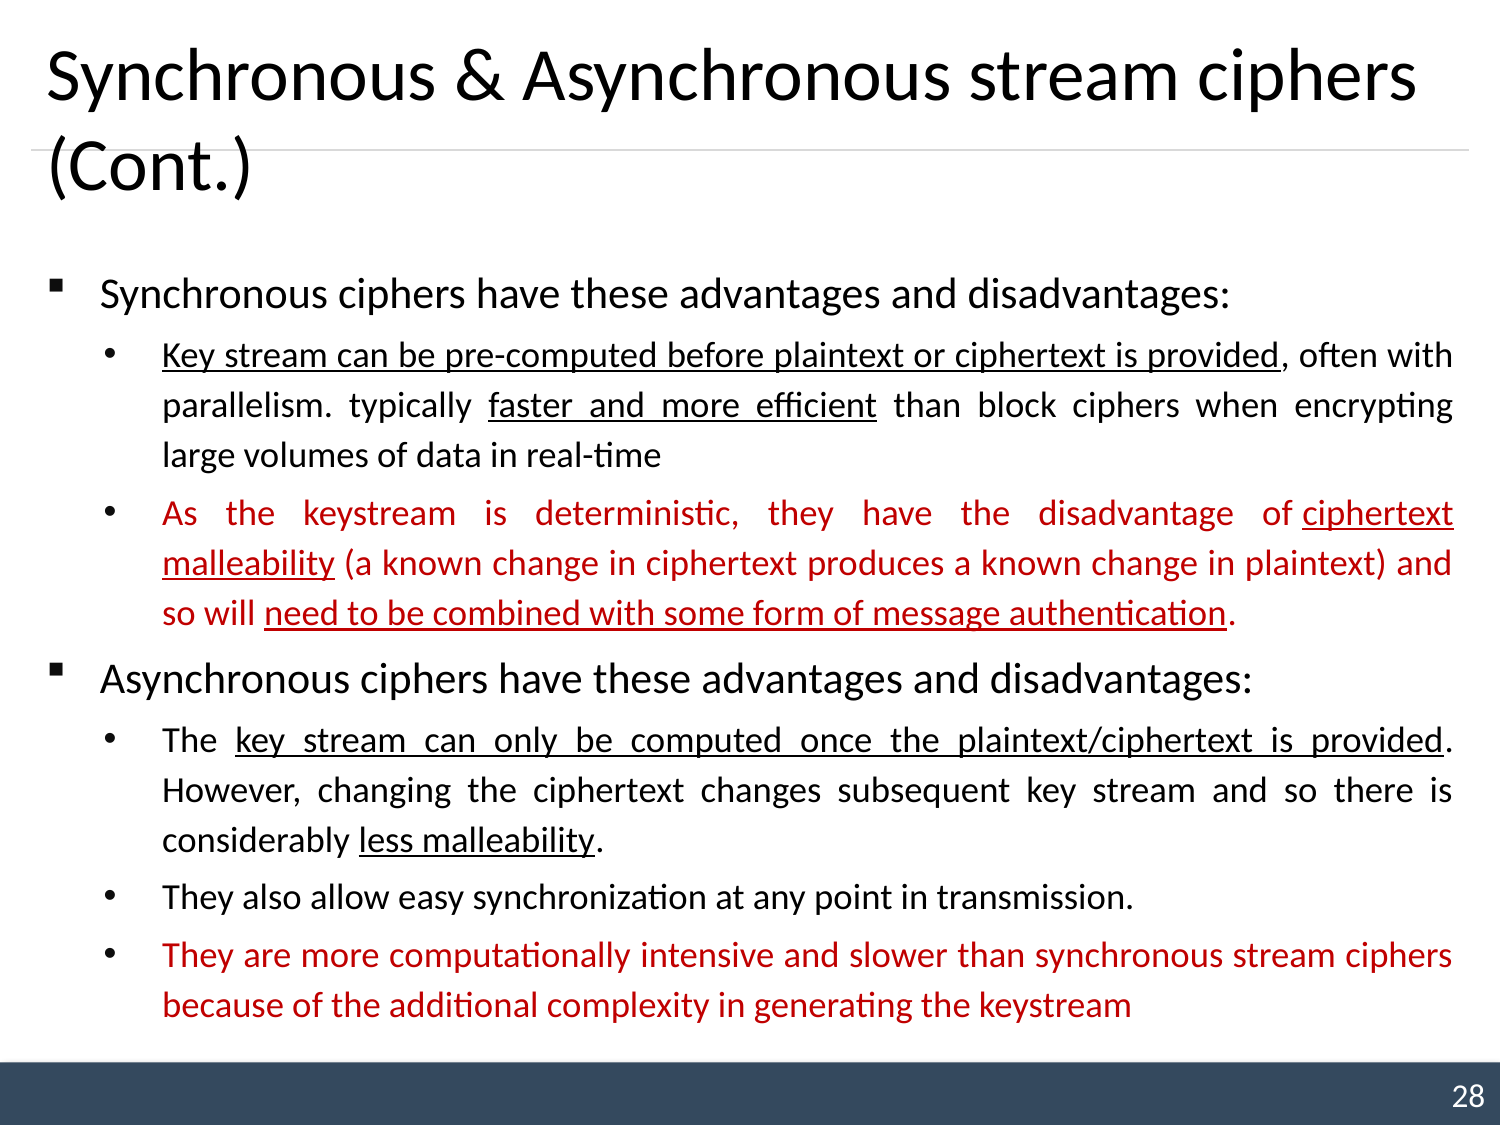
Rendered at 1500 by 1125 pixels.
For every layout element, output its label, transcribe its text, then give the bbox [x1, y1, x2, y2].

list Synchronous ciphers have these advantages and disadvantages: Key stream can be pre-computed before plaintext or ciphertext is provided, often with parallelism. typically faster and more efficient than block ciphers when encrypting large volumes of data in real-time As the keystream is deterministic, they have the disadvantage of ciphertext malleability (a known change in ciphertext produces a known change in plaintext) and so will need to be combined with some form of message authentication. Asynchronous ciphers have these advantages and disadvantages: The key stream can only be computed once the plaintext/ciphertext is provided. However, changing the ciphertext changes subsequent key stream and so there is considerably less malleability. They also allow easy synchronization at any point in transmission. They are more computationally intensive and slower than synchronous stream ciphers because of the additional complexity in generating the keystream [31, 249, 1469, 1038]
title Synchronous & Asynchronous stream ciphers (Cont.) [31, 17, 1469, 214]
